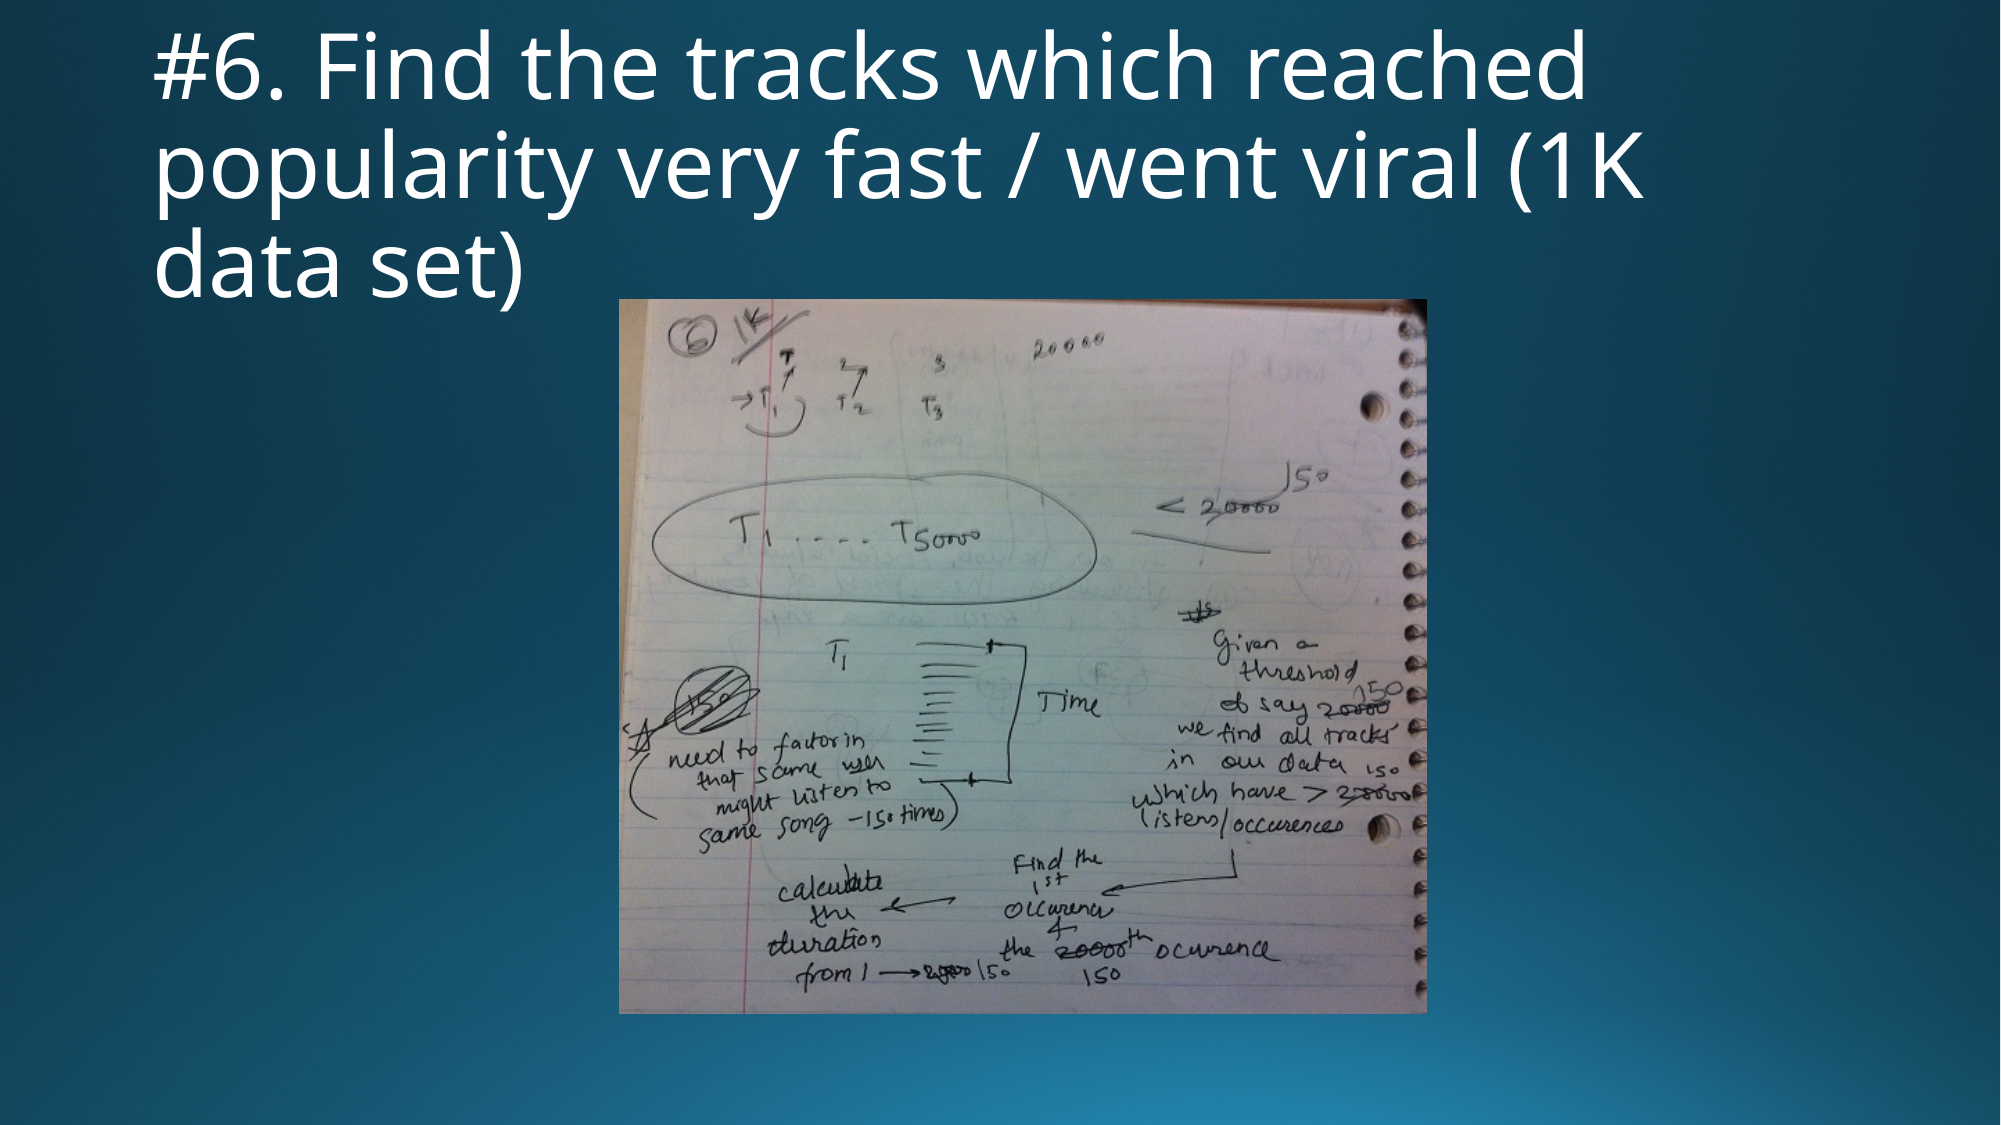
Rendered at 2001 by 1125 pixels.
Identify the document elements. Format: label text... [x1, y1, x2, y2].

picture [0, 0, 2001, 1125]
title #6. Find the tracks which reached popularity very fast / went viral (1K data set) [137, 59, 1863, 278]
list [619, 299, 1427, 1014]
